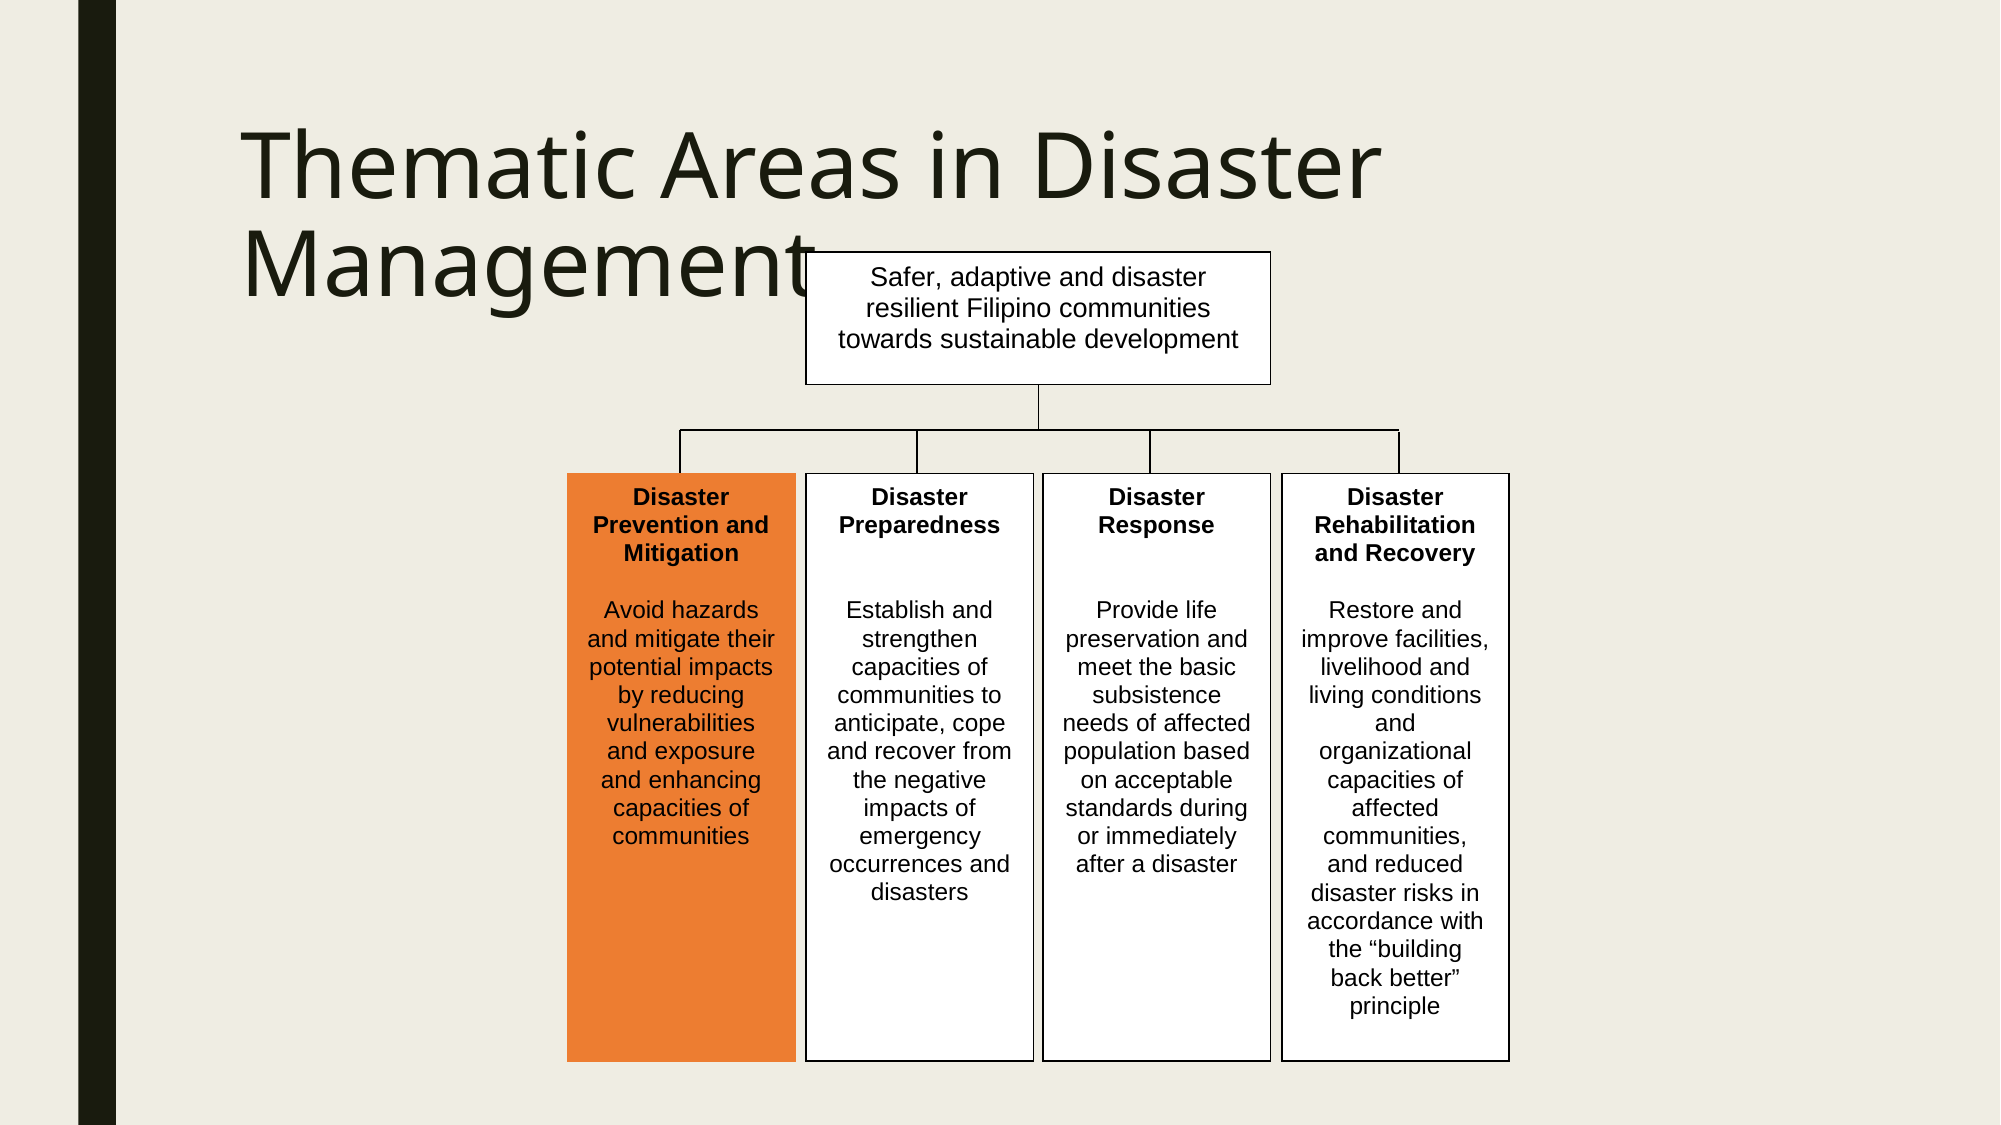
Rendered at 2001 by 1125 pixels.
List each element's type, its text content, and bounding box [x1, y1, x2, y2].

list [483, 195, 1593, 1063]
title Thematic Areas in Disaster Management [225, 112, 1913, 357]
